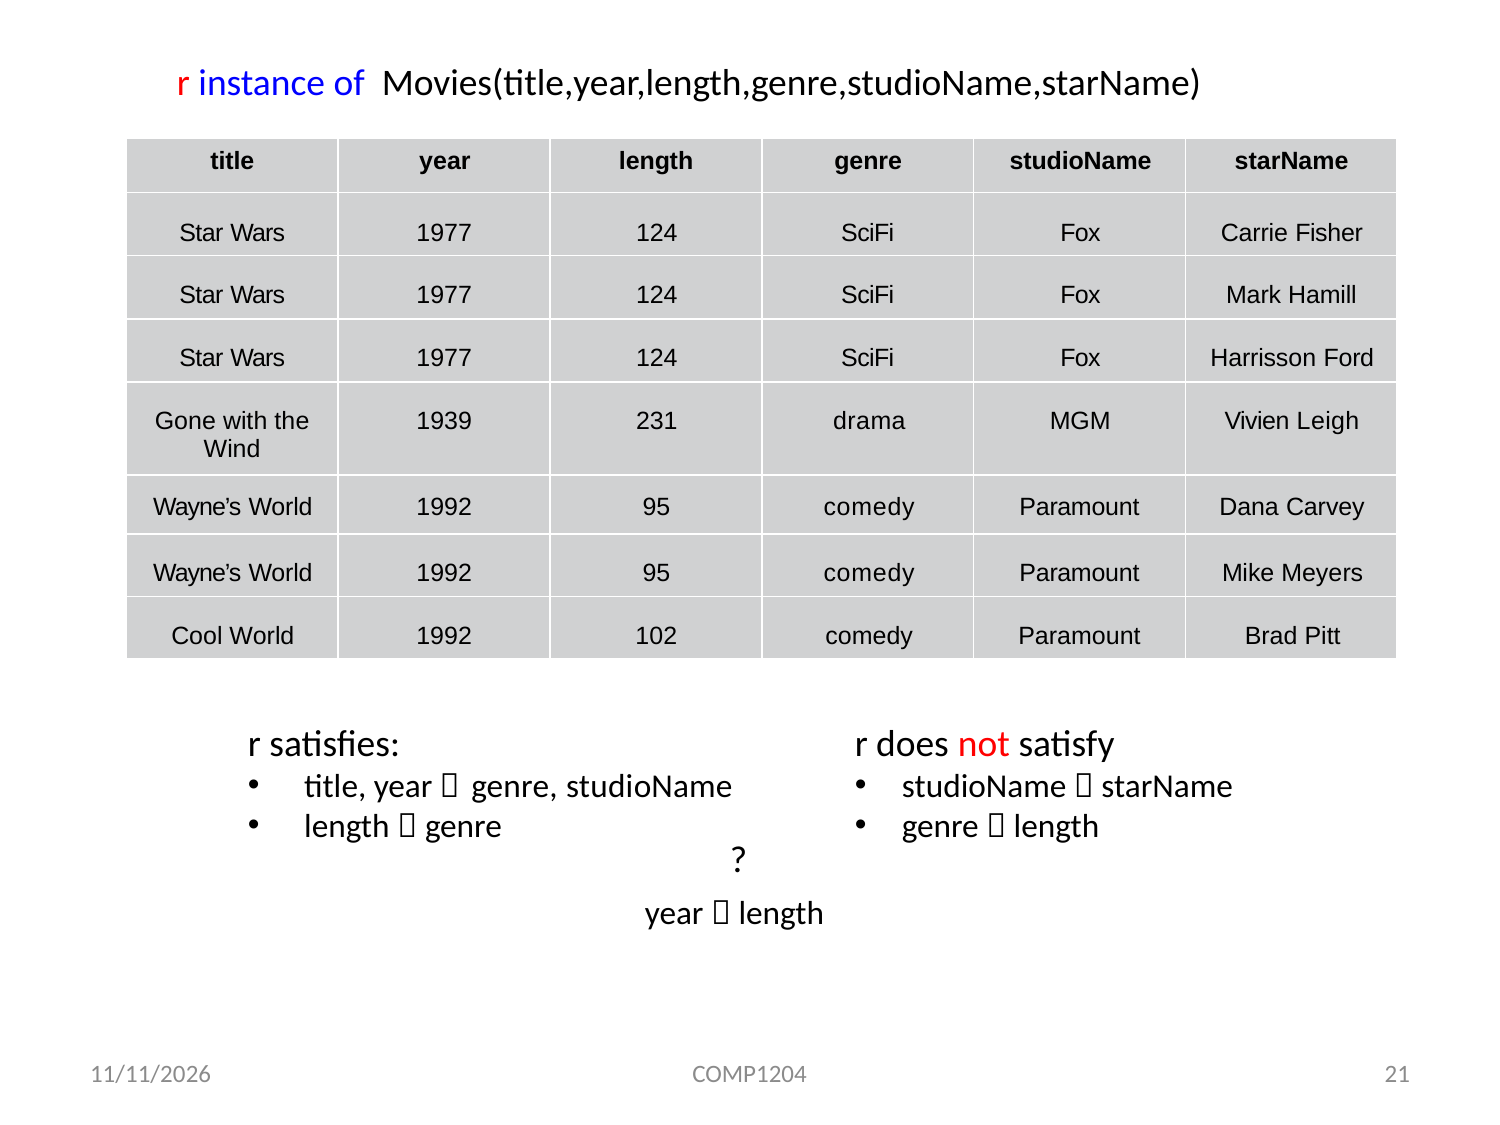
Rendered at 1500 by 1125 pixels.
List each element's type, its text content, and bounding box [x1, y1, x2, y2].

table_cell 231 [551, 383, 761, 474]
table_cell 1992 [339, 476, 549, 533]
table_cell Vivien Leigh [1186, 383, 1396, 474]
table_cell SciFi [763, 256, 973, 318]
table_cell Gone with the Wind [127, 383, 337, 474]
table_cell Paramount [974, 476, 1185, 533]
table_cell 1939 [339, 383, 549, 474]
table_cell 95 [551, 476, 761, 533]
slide_number 21 [1074, 1042, 1425, 1103]
table_cell Star Wars [127, 193, 337, 255]
table_cell Paramount [974, 597, 1185, 658]
table_cell Paramount [974, 535, 1185, 596]
table_cell Fox [974, 193, 1185, 255]
table_cell drama [763, 383, 973, 474]
table_header title [127, 139, 337, 192]
table_cell Star Wars [127, 256, 337, 318]
text_box r instance of Movies(title,year,length,genre,studioName,starName) [162, 50, 1328, 111]
table_cell 95 [551, 535, 761, 596]
table_header studioName [974, 139, 1185, 192]
table_cell 1977 [339, 320, 549, 381]
table_cell 124 [551, 320, 761, 381]
table_header year [339, 139, 549, 192]
table_cell Cool World [127, 597, 337, 658]
table_cell Wayne’s World [127, 535, 337, 596]
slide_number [75, 1042, 425, 1103]
table_cell 124 [551, 256, 761, 318]
table_header length [551, 139, 761, 192]
table_cell 102 [551, 597, 761, 658]
table_cell MGM [974, 383, 1185, 474]
text_box ? [715, 827, 763, 888]
table_cell Dana Carvey [1186, 476, 1396, 533]
table_cell Star Wars [127, 320, 337, 381]
table_cell Carrie Fisher [1186, 193, 1396, 255]
table_cell Fox [974, 256, 1185, 318]
table_cell comedy [763, 535, 973, 596]
table_cell Harrisson Ford [1186, 320, 1396, 381]
text_box r does not satisfy studioName  starName genre  length [840, 711, 1249, 852]
table_header genre [763, 139, 973, 192]
table_header starName [1186, 139, 1396, 192]
table_cell SciFi [763, 320, 973, 381]
table_cell 1977 [339, 193, 549, 255]
table_cell 124 [551, 193, 761, 255]
footer COMP1204 [512, 1042, 988, 1103]
table_cell SciFi [763, 193, 973, 255]
text_box year  length [630, 883, 840, 939]
table_cell Mark Hamill [1186, 256, 1396, 318]
table_cell comedy [763, 476, 973, 533]
table_cell Wayne’s World [127, 476, 337, 533]
table_cell 1977 [339, 256, 549, 318]
text_box r satisfies: title, year  genre, studioName length  genre [233, 711, 756, 852]
table_cell Fox [974, 320, 1185, 381]
table_cell 1992 [339, 535, 549, 596]
table_cell comedy [763, 597, 973, 658]
table_cell Brad Pitt [1186, 597, 1396, 658]
table_cell 1992 [339, 597, 549, 658]
table_cell Mike Meyers [1186, 535, 1396, 596]
